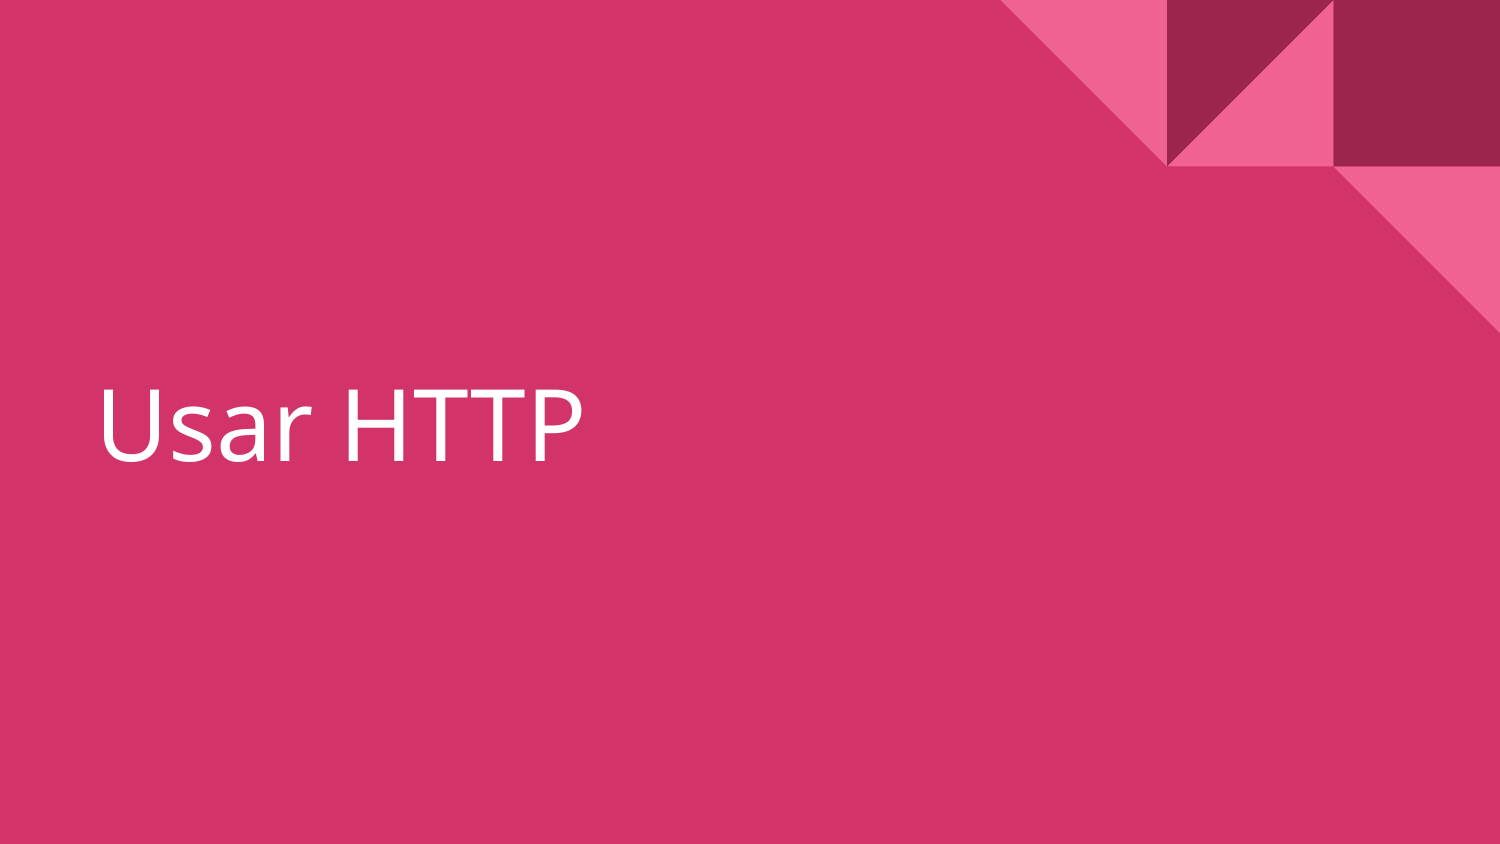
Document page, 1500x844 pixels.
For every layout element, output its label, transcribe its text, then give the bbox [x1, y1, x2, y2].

title Usar HTTP [80, 86, 1003, 758]
